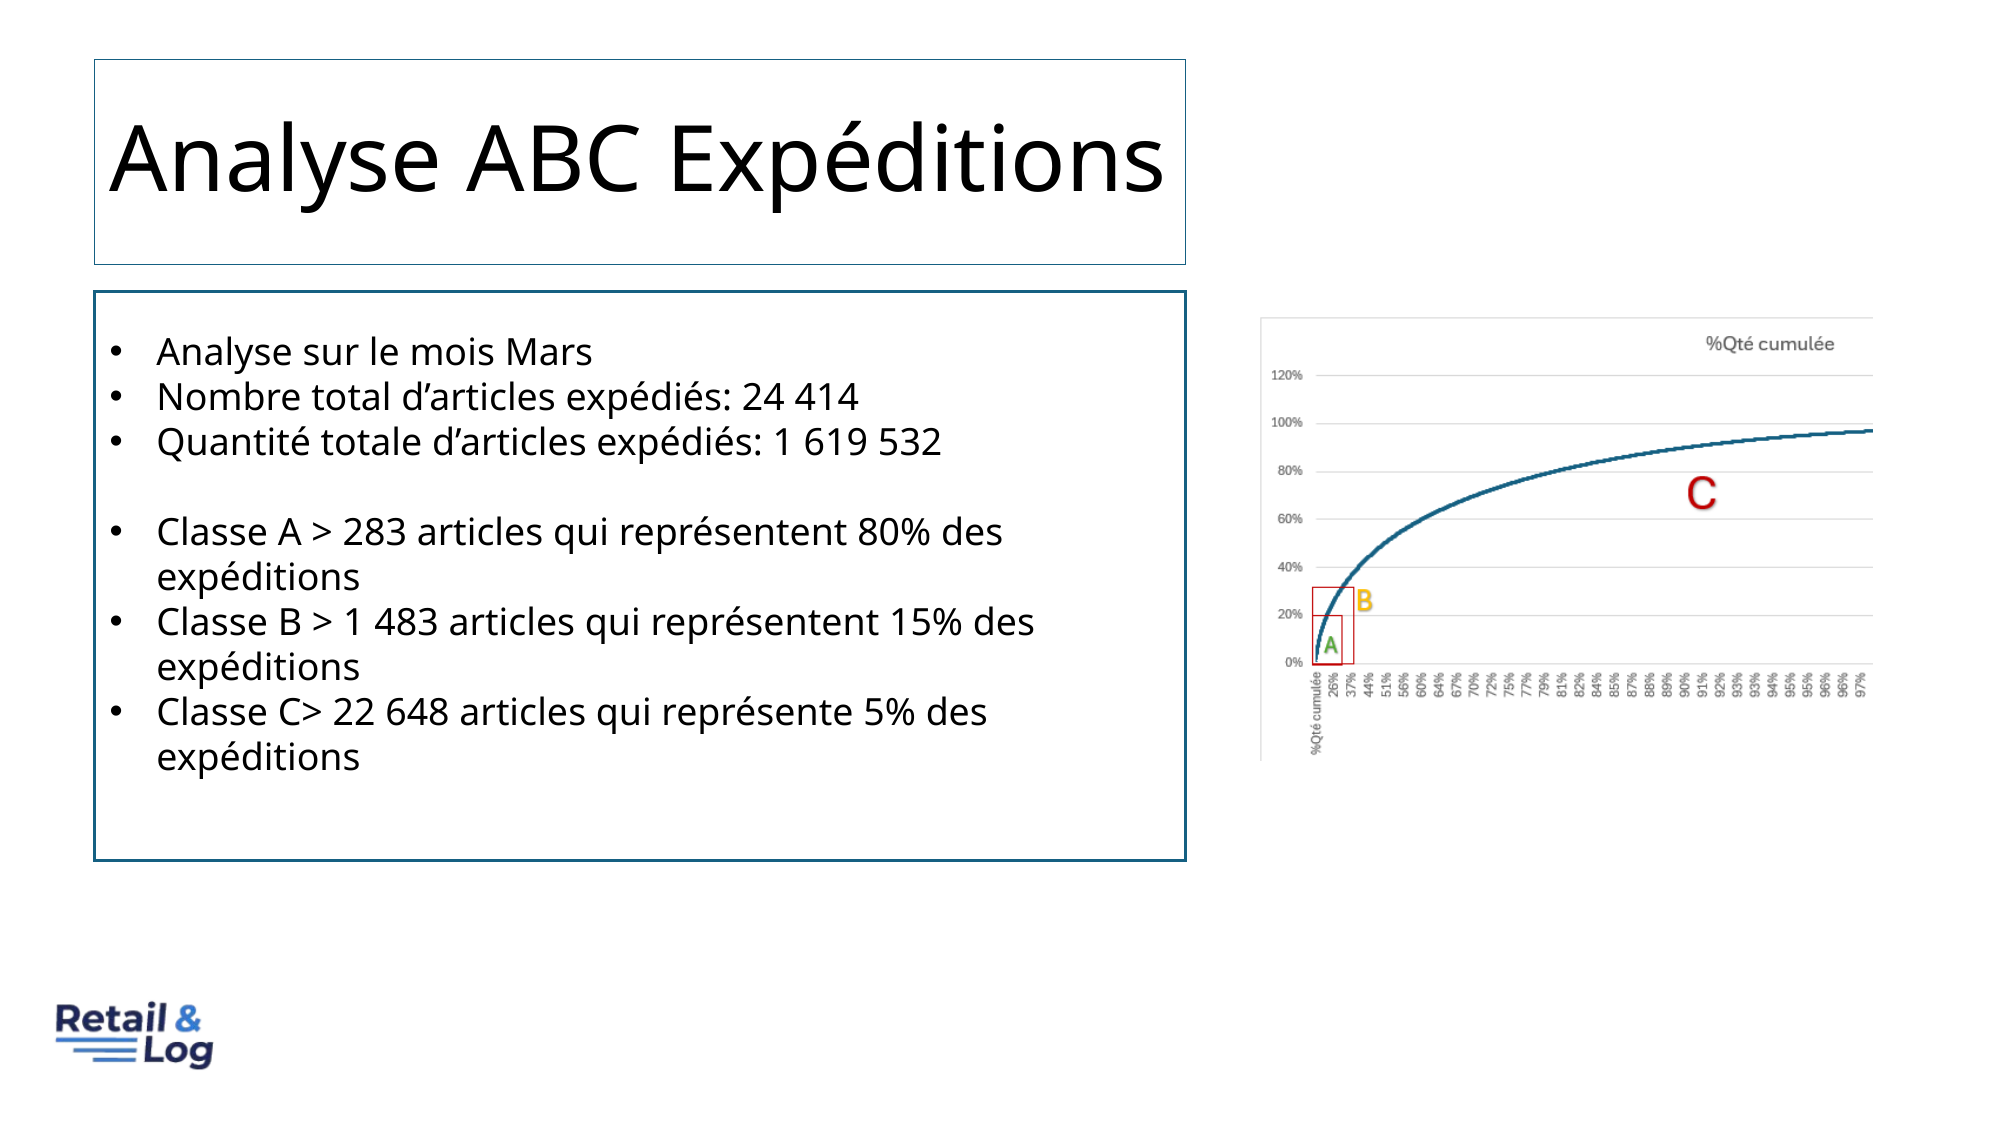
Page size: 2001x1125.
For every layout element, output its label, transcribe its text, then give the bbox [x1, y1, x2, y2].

title Analyse ABC Expéditions [94, 59, 1186, 265]
text_box Analyse sur le mois Mars Nombre total d’articles expédiés: 24 414 Quantité totale d’articles expédiés: 1 619 532 Classe A > 283 articles qui représentent 80% des expéditions Classe B > 1 483 articles qui représentent 15% des expéditions Classe C> 22 648 articles qui représente 5% des expéditions [93, 290, 1187, 862]
picture [34, 982, 261, 1082]
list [1258, 315, 1874, 762]
